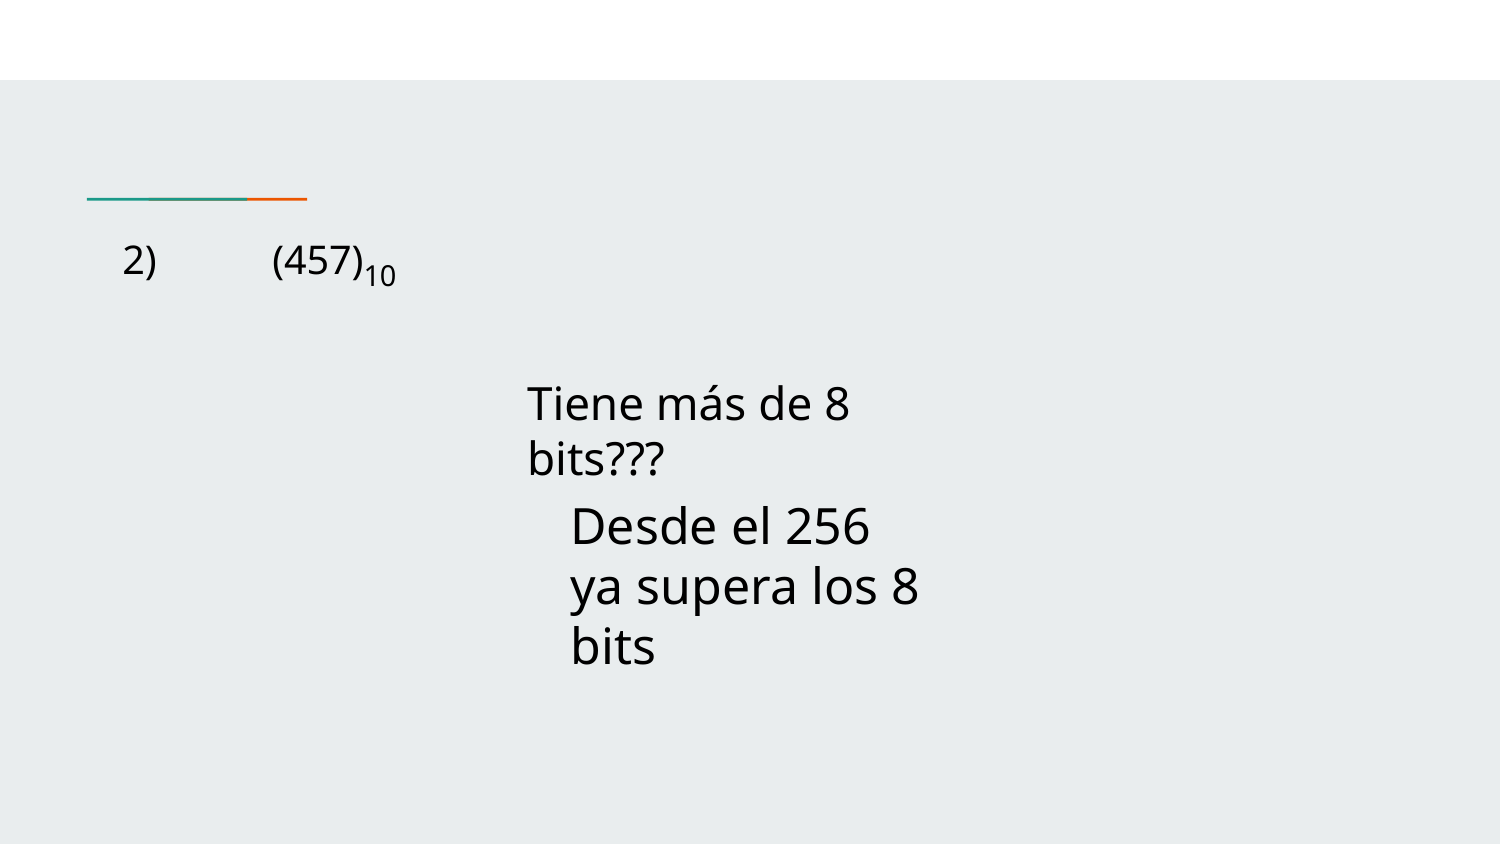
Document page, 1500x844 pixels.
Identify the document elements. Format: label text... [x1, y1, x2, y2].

text_box Tiene más de 8 bits??? [512, 359, 988, 500]
text_box 2) (457)10 [107, 209, 600, 308]
text_box Desde el 256 ya supera los 8 bits [555, 479, 945, 690]
